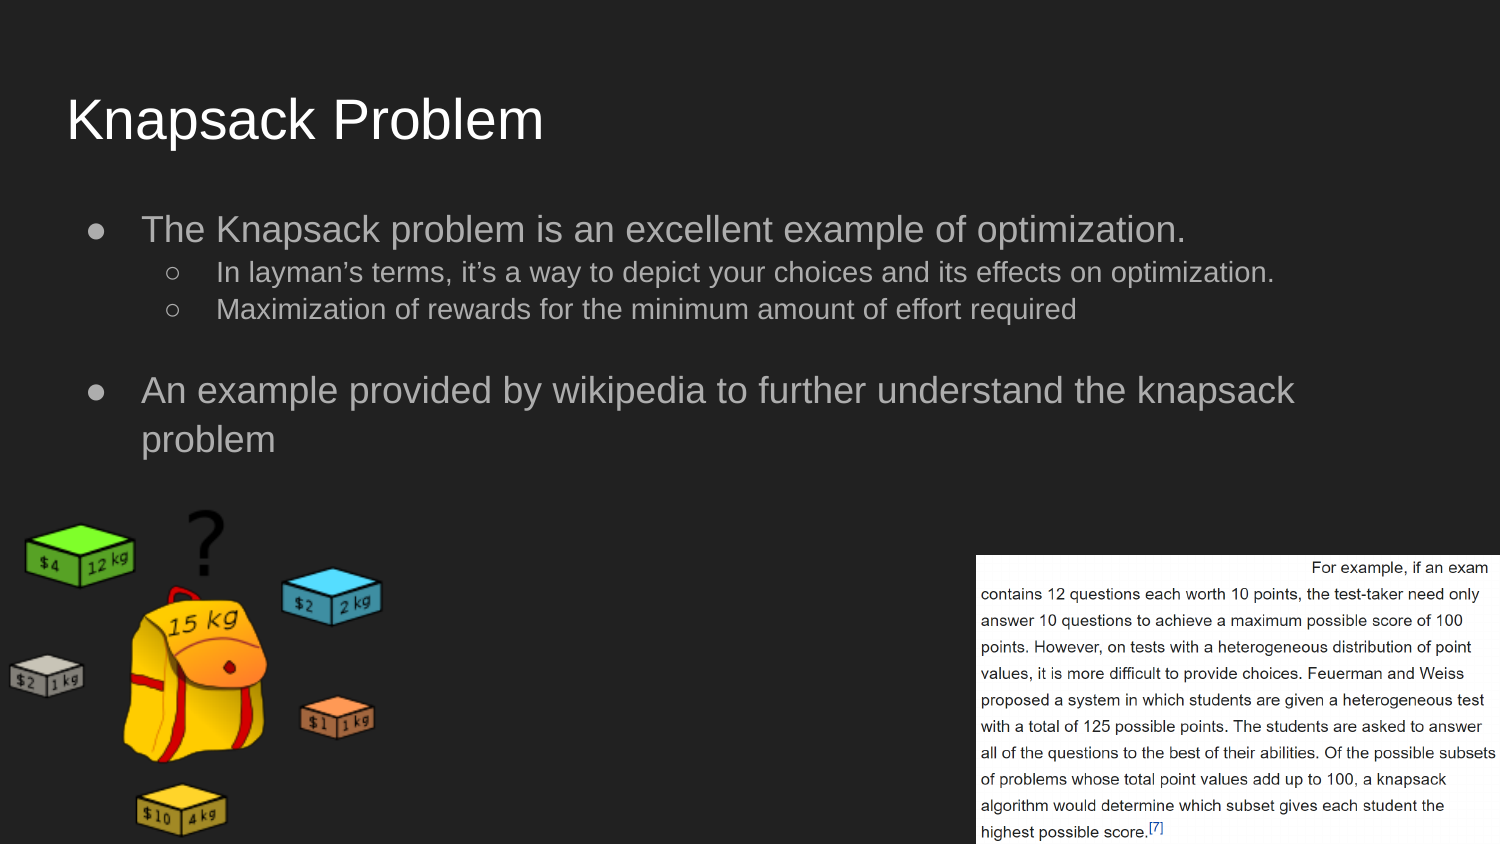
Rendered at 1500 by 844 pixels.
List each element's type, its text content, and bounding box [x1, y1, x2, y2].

list The Knapsack problem is an excellent example of optimization. In layman’s terms, it’s a way to depict your choices and its effects on optimization. Maximization of rewards for the minimum amount of effort required An example provided by wikipedia to further understand the knapsack problem [51, 187, 1449, 748]
title Knapsack Problem [51, 72, 1449, 167]
picture [976, 554, 1500, 844]
picture [0, 504, 391, 844]
